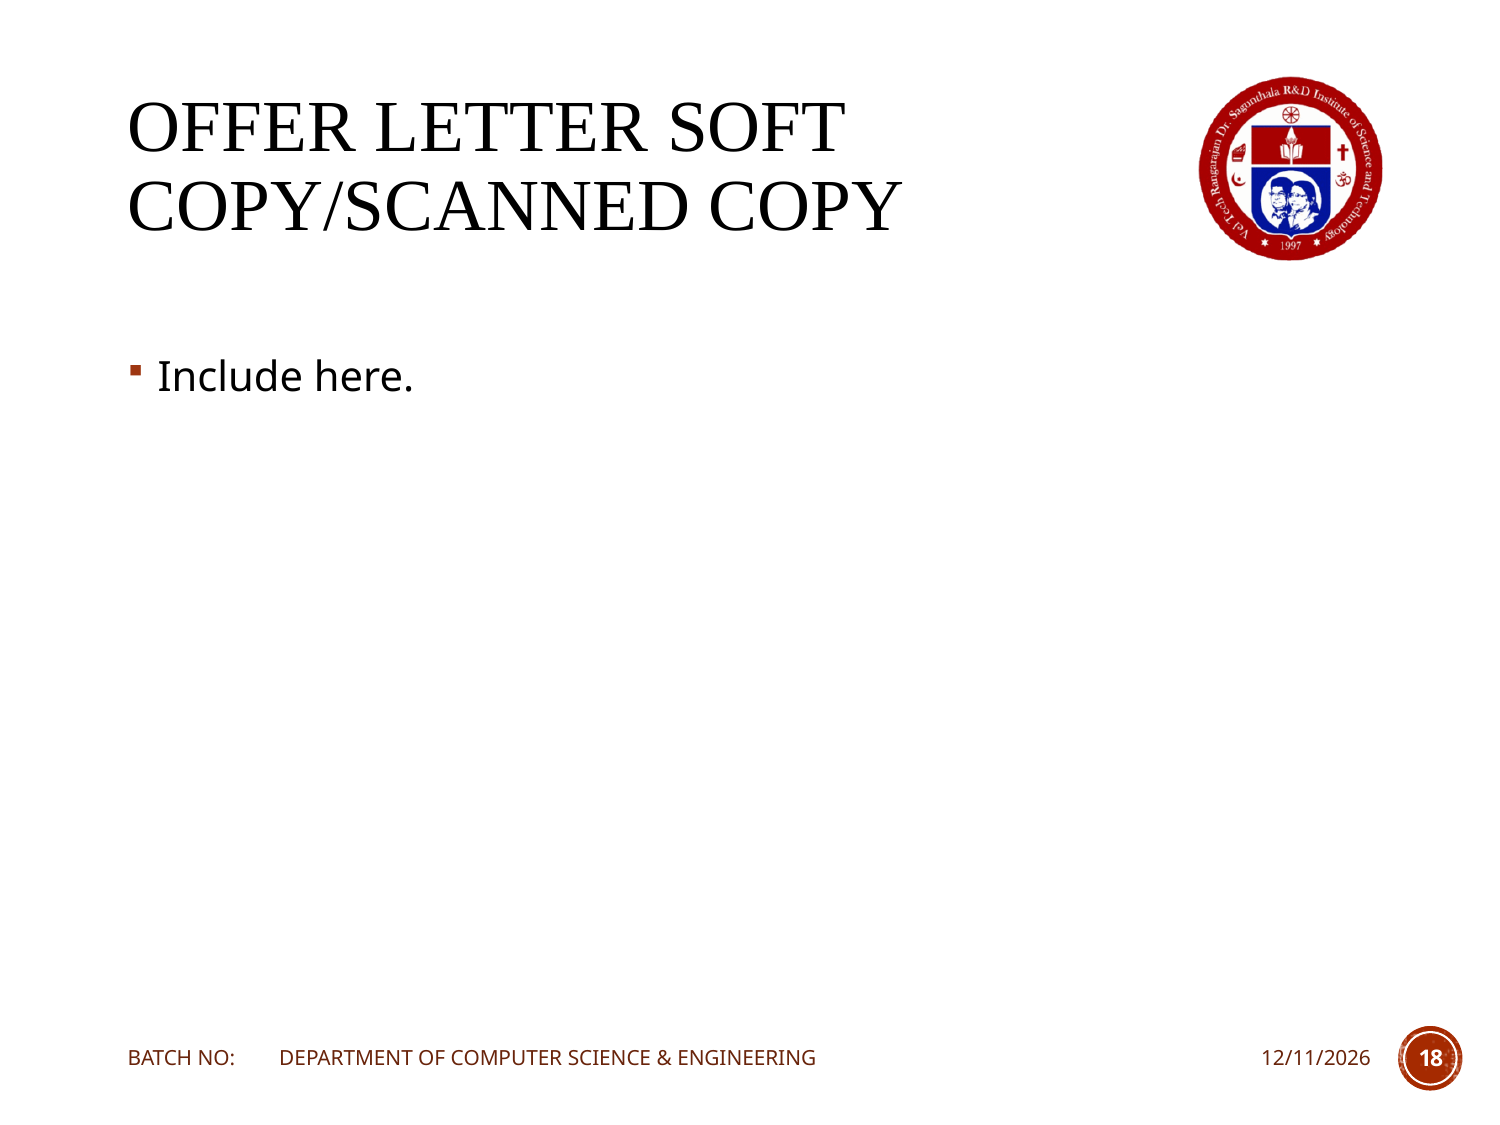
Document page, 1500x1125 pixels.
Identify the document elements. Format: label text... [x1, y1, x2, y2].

footer BATCH NO: DEPARTMENT OF COMPUTER SCIENCE & ENGINEERING [112, 1028, 891, 1089]
list Include here. [112, 348, 1388, 1013]
title OFFER LETTER SOFT COPY/SCANNED COPY [112, 79, 1388, 344]
slide_number 18 [1391, 1028, 1471, 1089]
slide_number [982, 1028, 1386, 1089]
